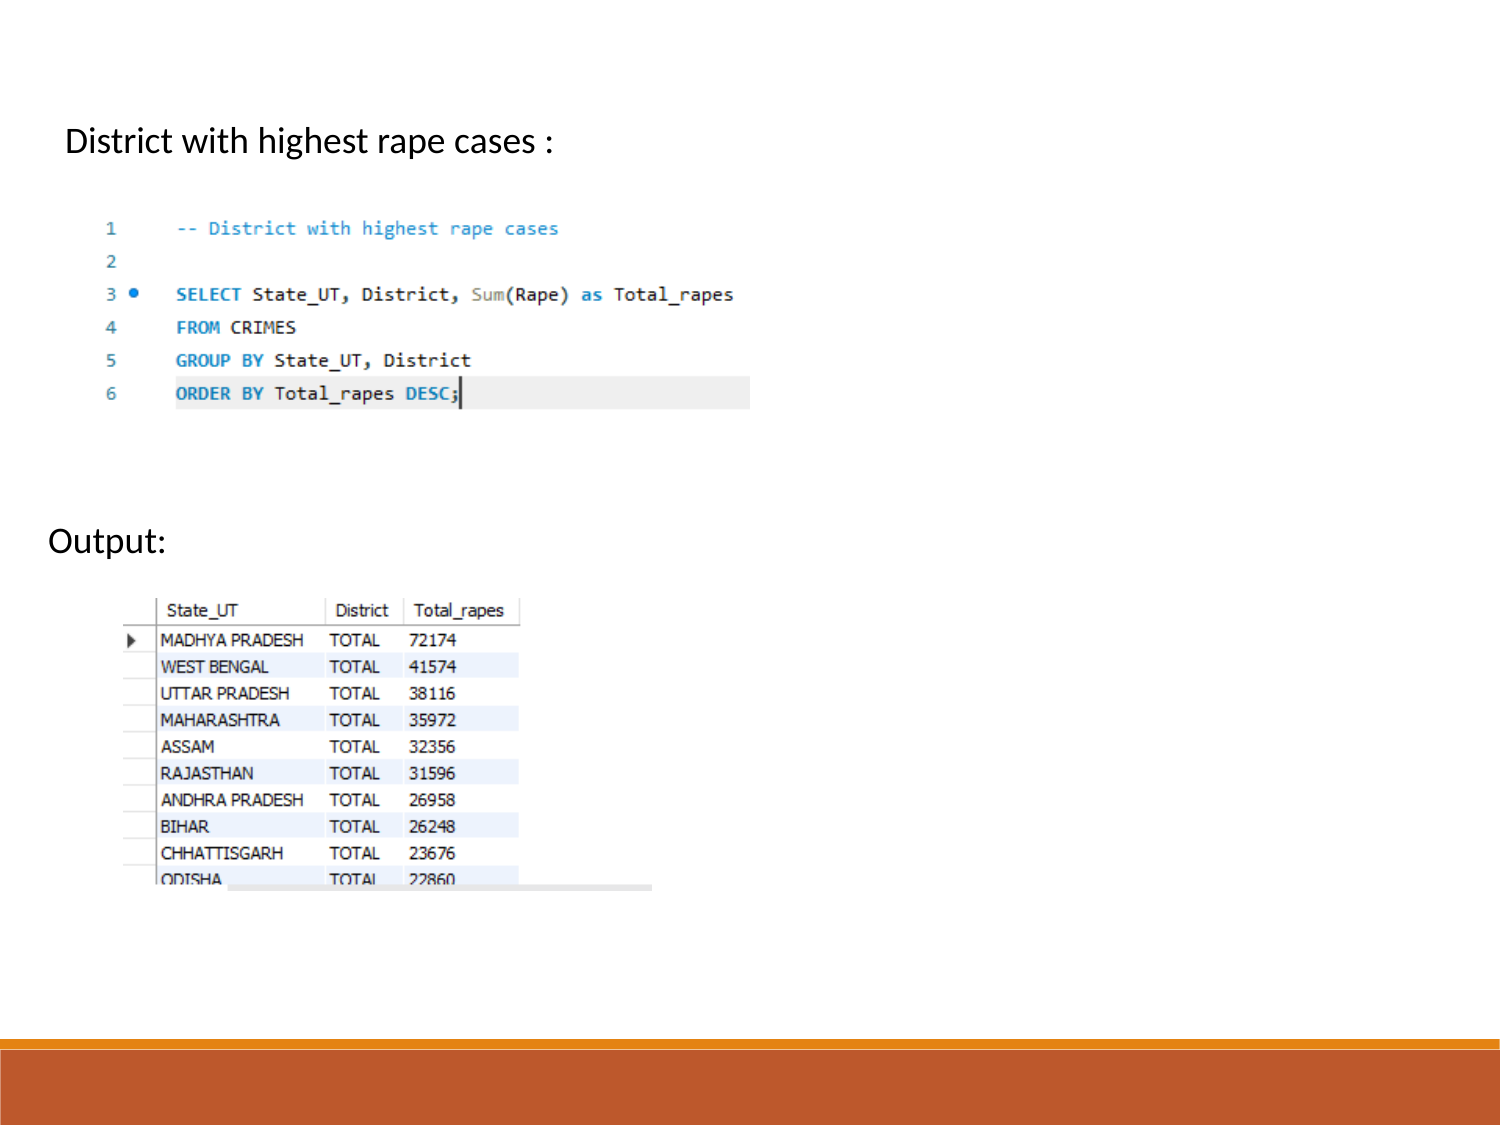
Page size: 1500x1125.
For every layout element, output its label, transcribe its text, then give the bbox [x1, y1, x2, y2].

text_box Output: [33, 508, 311, 569]
text_box District with highest rape cases : [50, 108, 579, 169]
picture [72, 213, 751, 433]
picture [122, 597, 652, 892]
